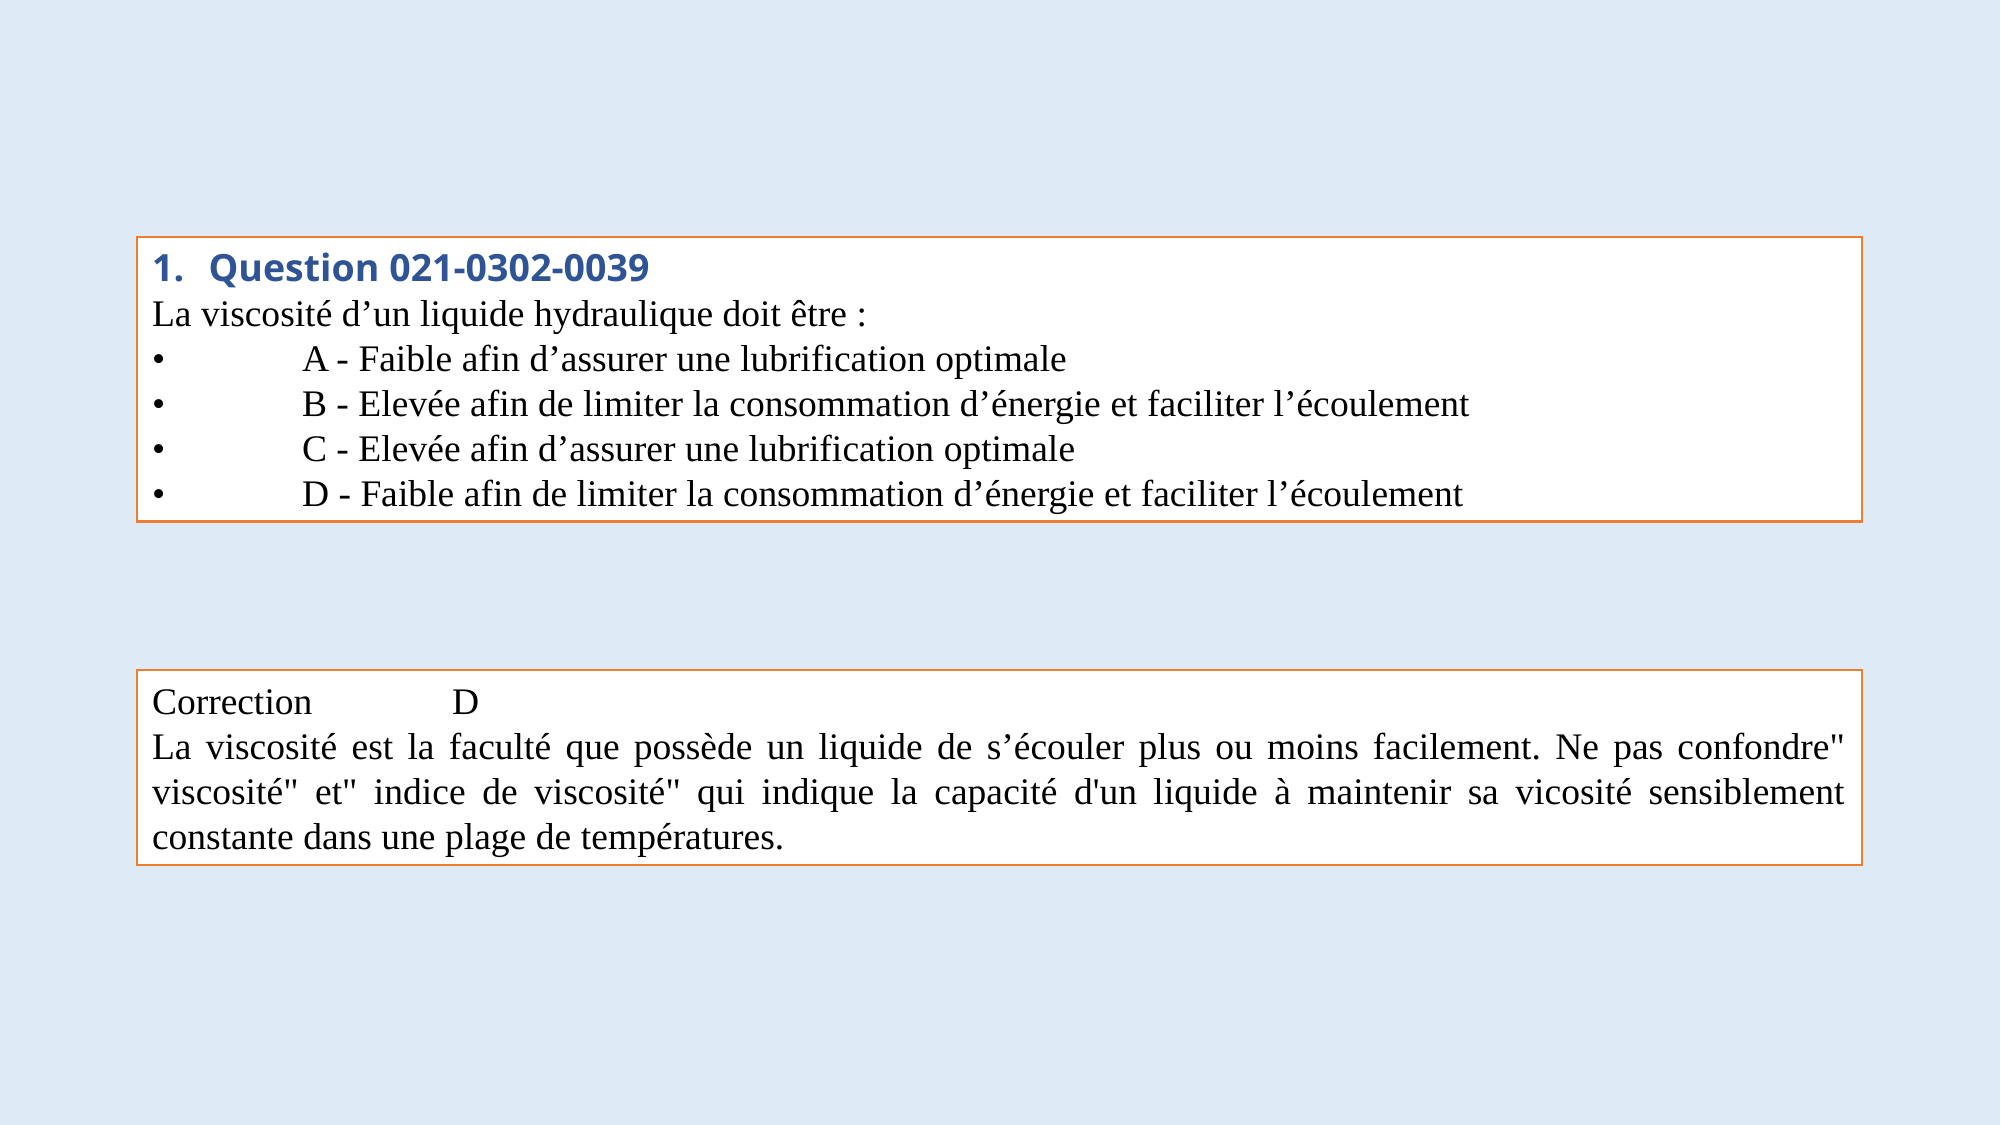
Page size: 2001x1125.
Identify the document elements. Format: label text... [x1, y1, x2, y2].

text_box Question 021-0302-0039 La viscosité d’un liquide hydraulique doit être : • A - Faible afin d’assurer une lubrification optimale • B - Elevée afin de limiter la consommation d’énergie et faciliter l’écoulement • C - Elevée afin d’assurer une lubrification optimale • D - Faible afin de limiter la consommation d’énergie et faciliter l’écoulement [136, 236, 1863, 523]
text_box Correction D La viscosité est la faculté que possède un liquide de s’écouler plus ou moins facilement. Ne pas confondre" viscosité" et" indice de viscosité" qui indique la capacité d'un liquide à maintenir sa vicosité sensiblement constante dans une plage de températures. [136, 669, 1863, 866]
